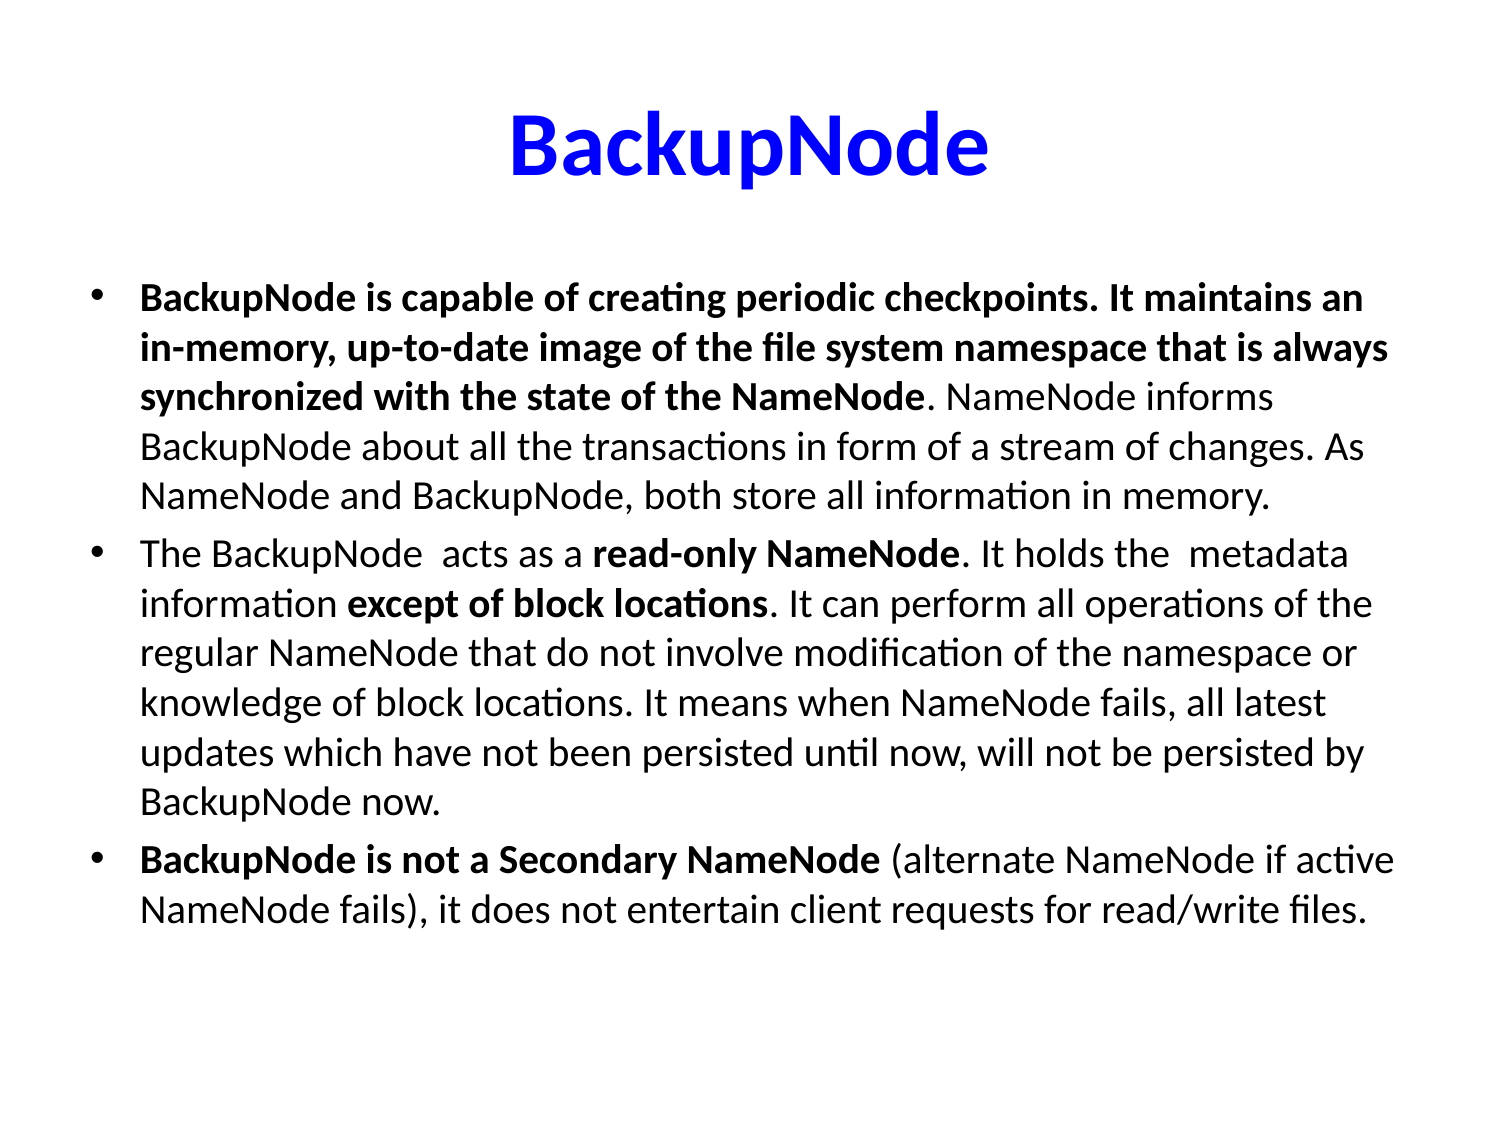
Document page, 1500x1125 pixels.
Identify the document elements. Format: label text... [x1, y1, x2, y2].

title BackupNode [75, 45, 1425, 233]
list BackupNode is capable of creating periodic checkpoints. It maintains an in-memory, up-to-date image of the file system namespace that is always synchronized with the state of the NameNode. NameNode informs BackupNode about all the transactions in form of a stream of changes. As NameNode and BackupNode, both store all information in memory. The BackupNode acts as a read-only NameNode. It holds the metadata information except of block locations. It can perform all operations of the regular NameNode that do not involve modification of the namespace or knowledge of block locations. It means when NameNode fails, all latest updates which have not been persisted until now, will not be persisted by BackupNode now. BackupNode is not a Secondary NameNode (alternate NameNode if active NameNode fails), it does not entertain client requests for read/write files. [75, 262, 1425, 1005]
